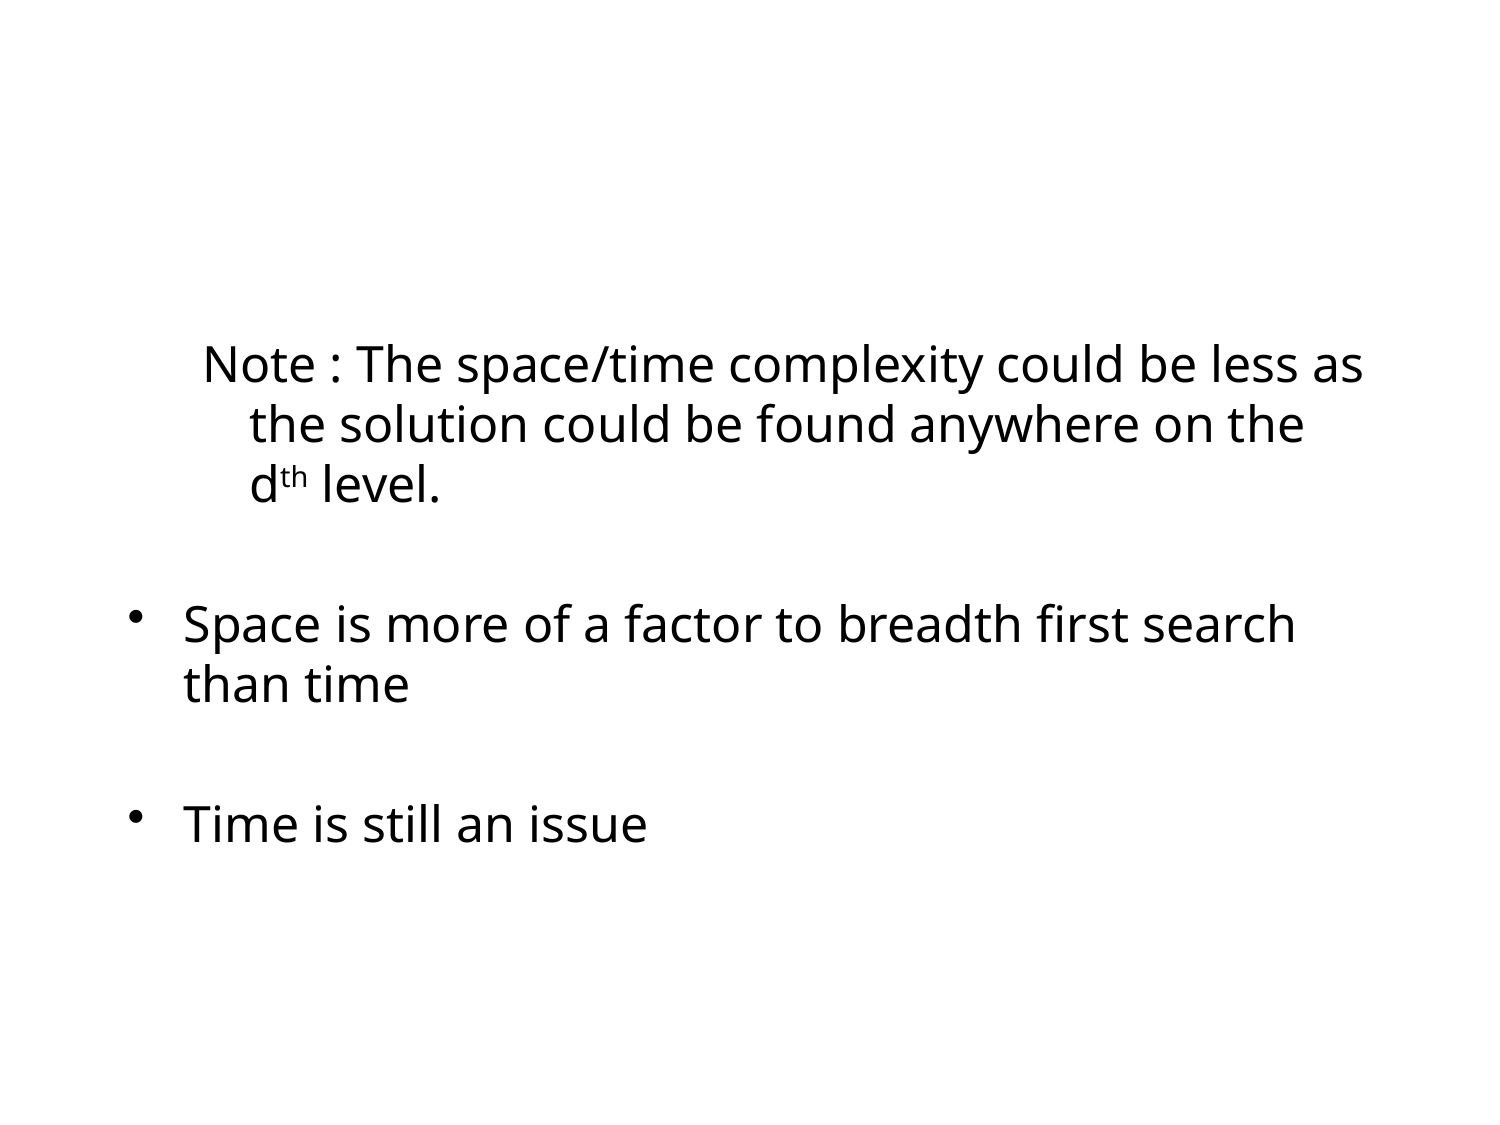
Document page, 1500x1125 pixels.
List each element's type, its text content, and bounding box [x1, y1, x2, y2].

list Note : The space/time complexity could be less as the solution could be found anywhere on the dth level. Space is more of a factor to breadth first search than time Time is still an issue [112, 324, 1388, 1001]
